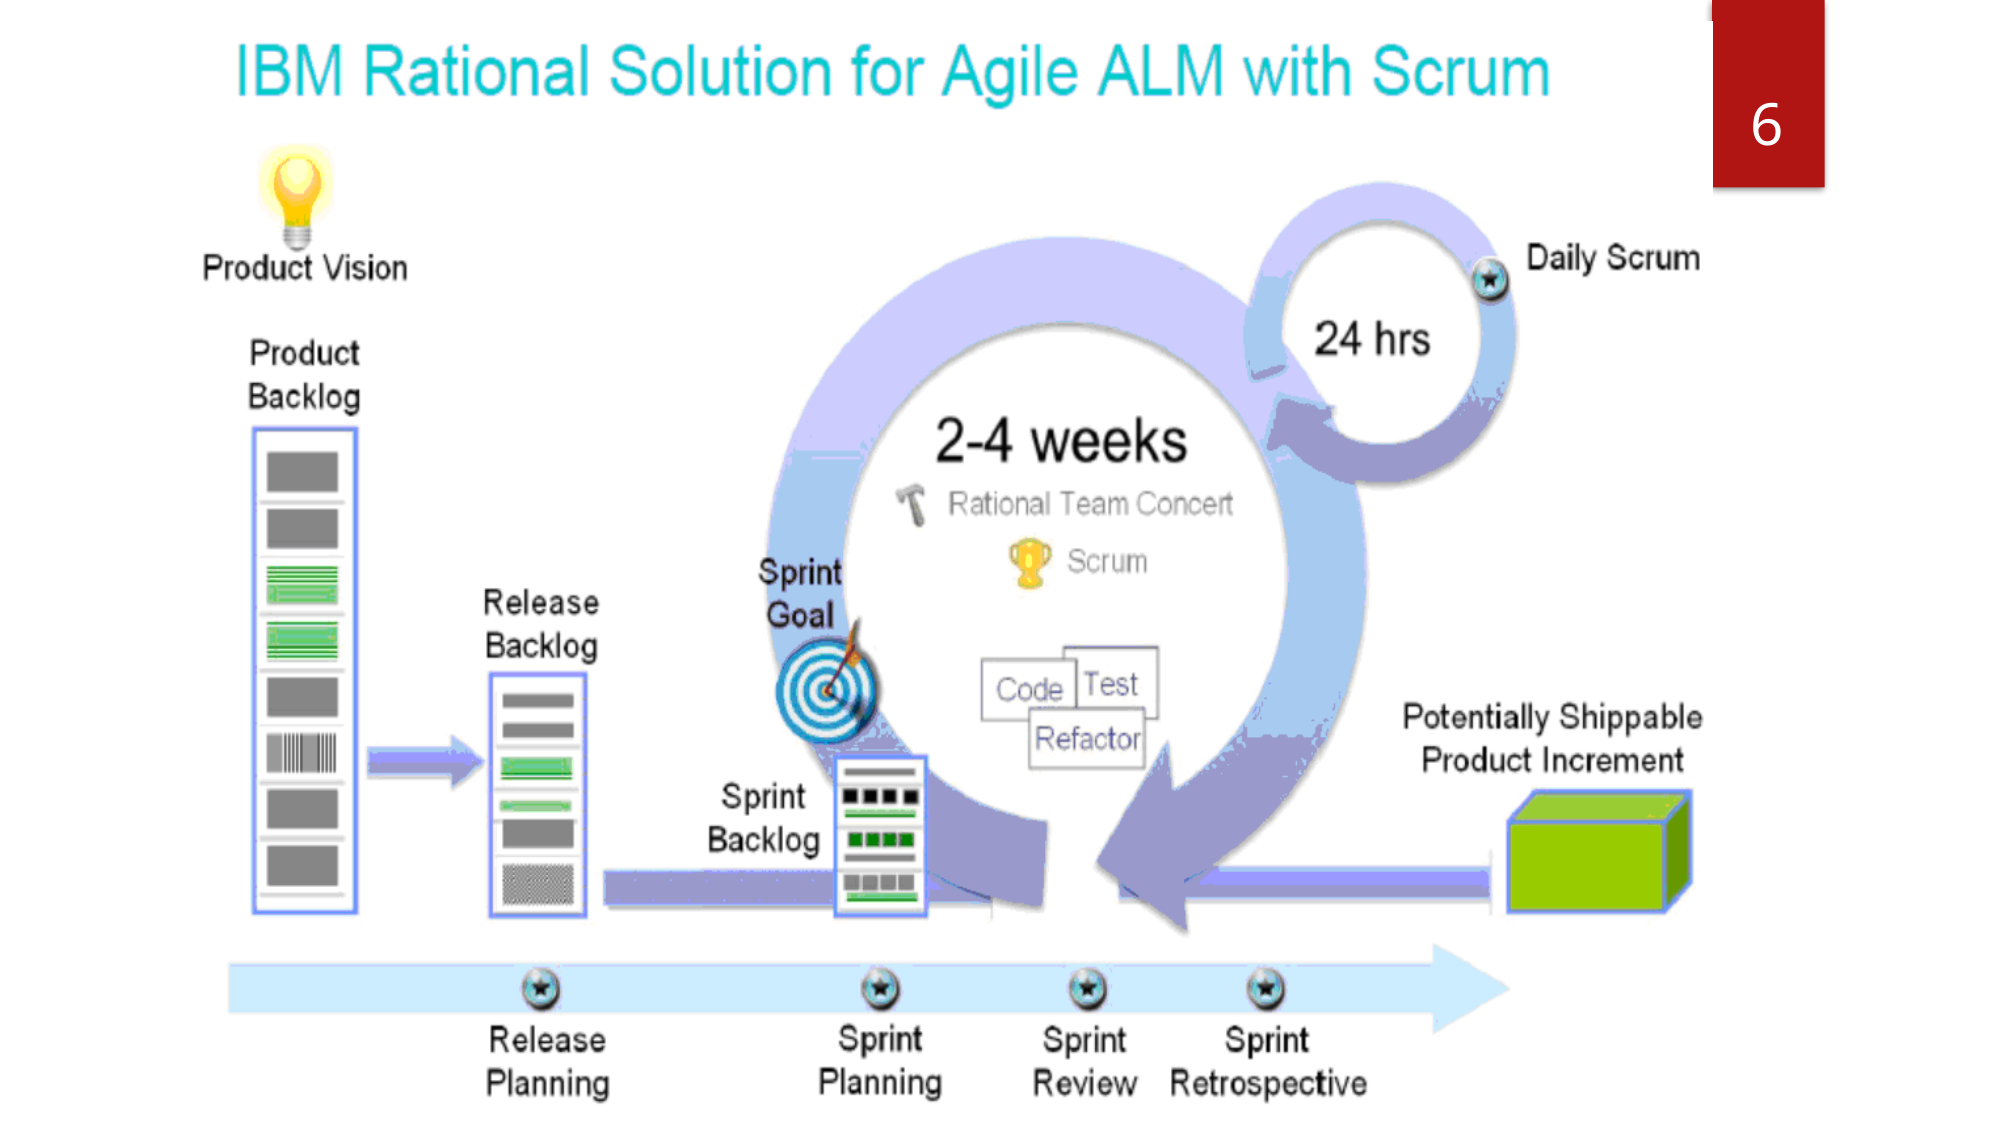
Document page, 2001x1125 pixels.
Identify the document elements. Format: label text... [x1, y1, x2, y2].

slide_number 6 [1716, 48, 1836, 175]
picture [177, 20, 1714, 1110]
